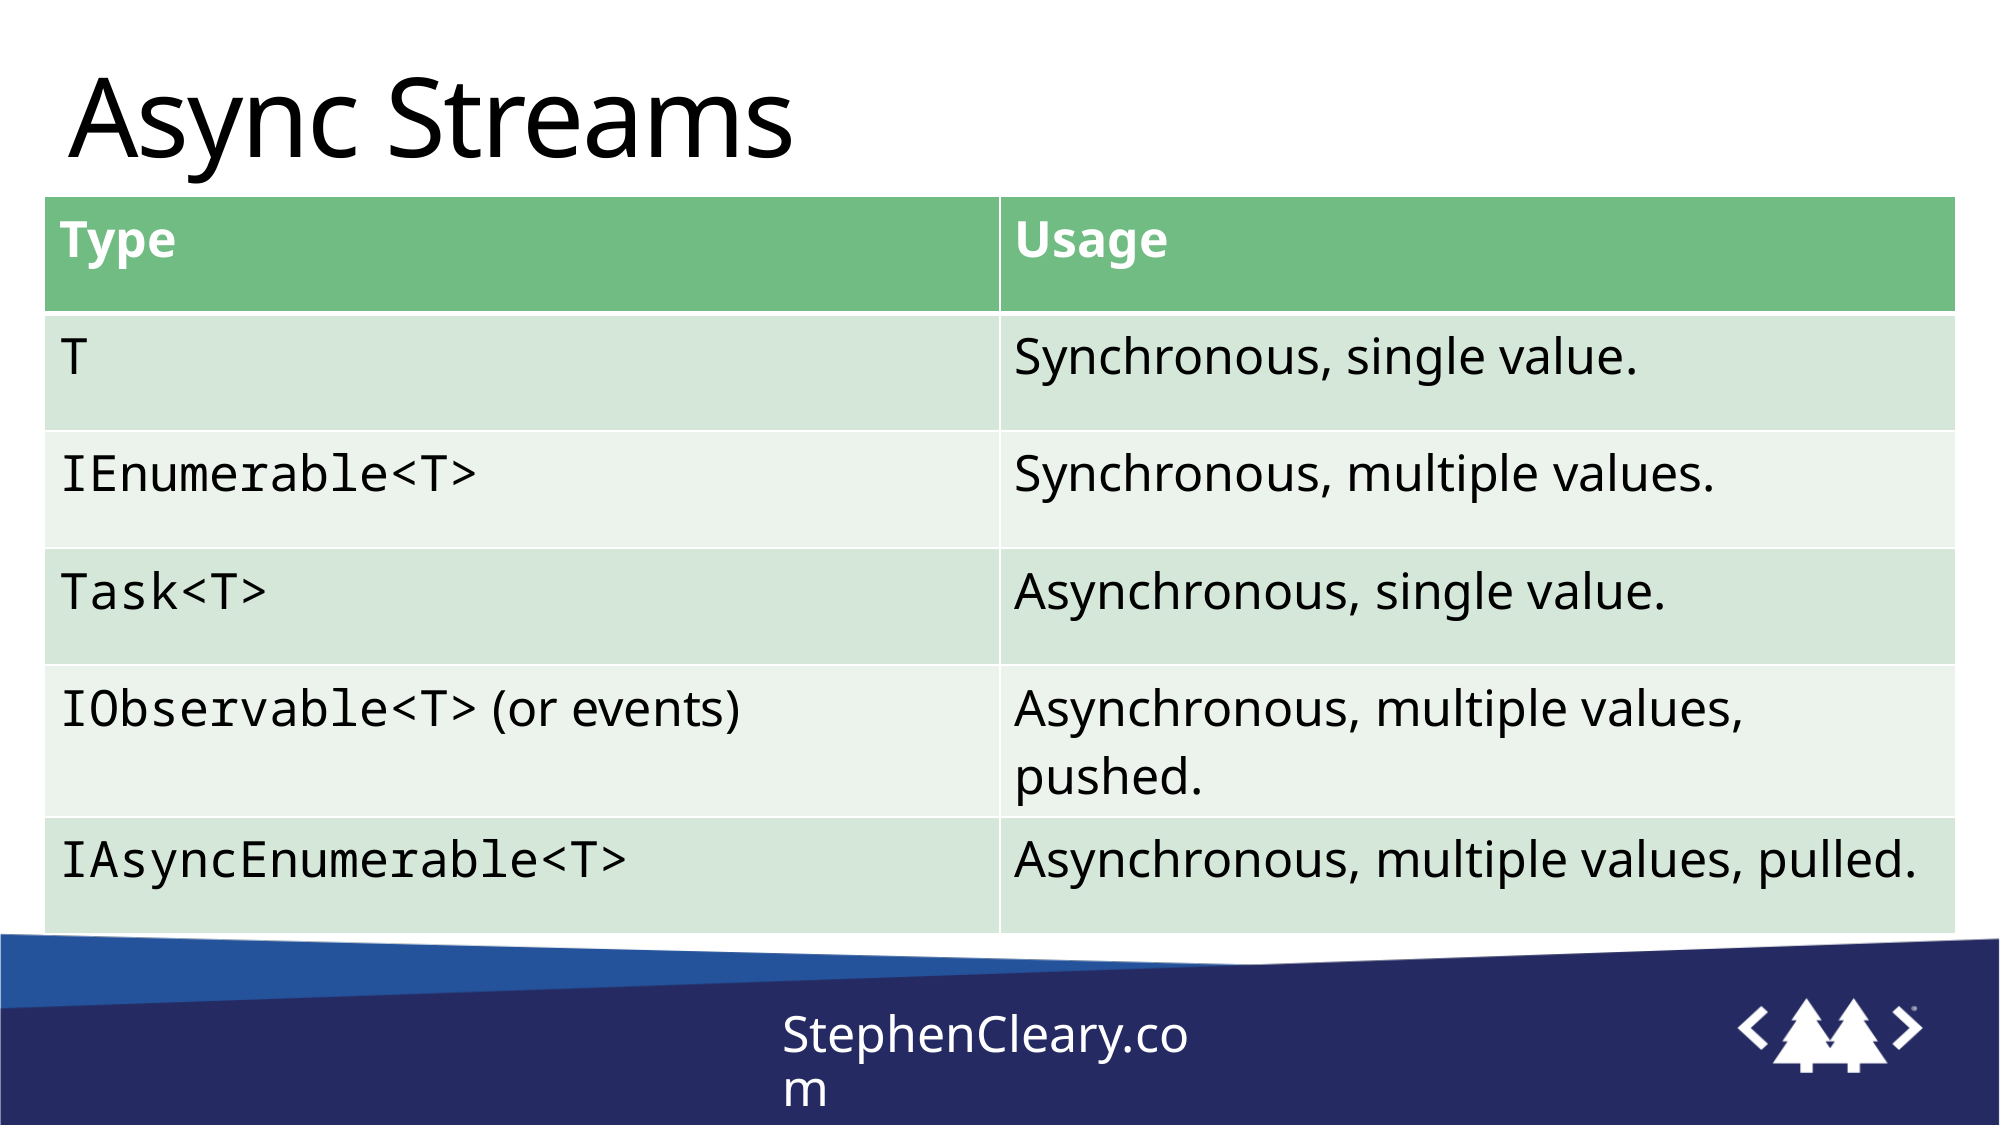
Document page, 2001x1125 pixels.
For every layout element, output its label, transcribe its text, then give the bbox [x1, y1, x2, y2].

table_cell T [45, 316, 999, 430]
title Async Streams [44, 47, 1957, 196]
table_cell Synchronous, single value. [1001, 316, 1955, 430]
table_cell Asynchronous, multiple values, pulled. [1001, 818, 1955, 933]
table_cell Asynchronous, multiple values, pushed. [1001, 666, 1955, 816]
table_header Type [45, 197, 999, 311]
table_cell IAsyncEnumerable<T> [45, 818, 999, 933]
picture [0, 0, 2000, 1125]
table_cell Task<T> [45, 549, 999, 664]
table_cell Asynchronous, single value. [1001, 549, 1955, 664]
table_cell Synchronous, multiple values. [1001, 432, 1955, 547]
table_cell IEnumerable<T> [45, 432, 999, 547]
table_cell IObservable<T> (or events) [45, 666, 999, 816]
table_header Usage [1001, 197, 1955, 311]
